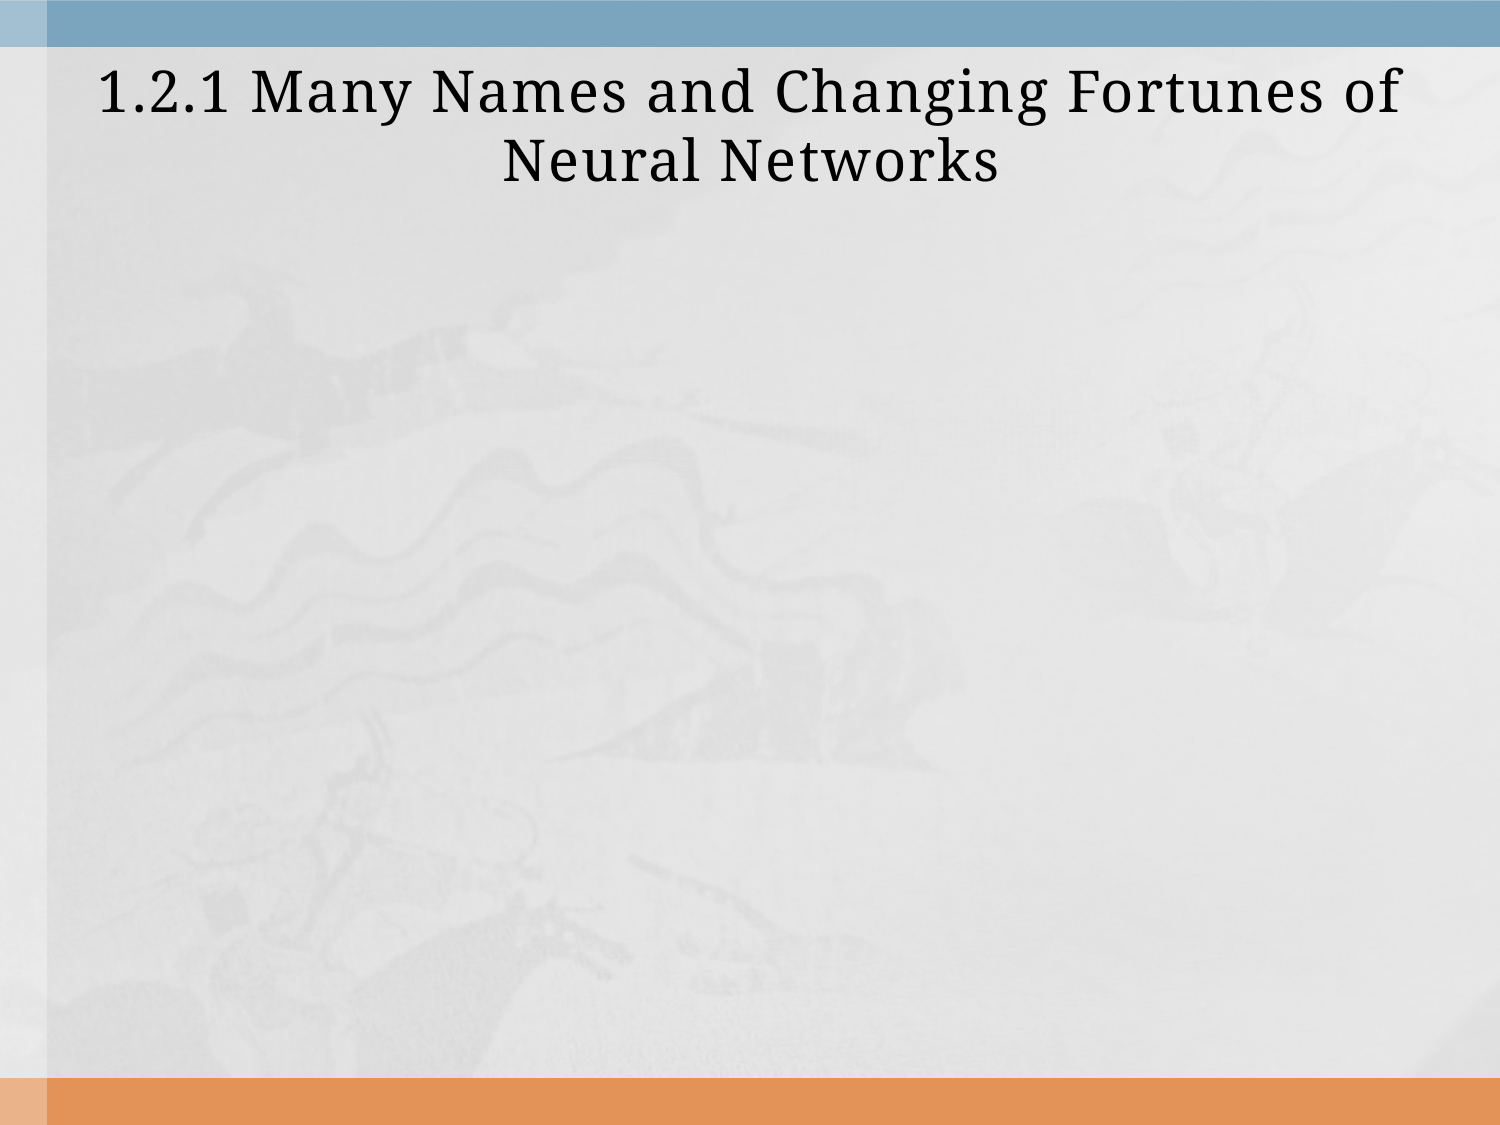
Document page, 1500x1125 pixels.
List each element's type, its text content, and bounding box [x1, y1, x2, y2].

title 1.2.1 Many Names and Changing Fortunes of Neural Networks [49, 46, 1454, 202]
